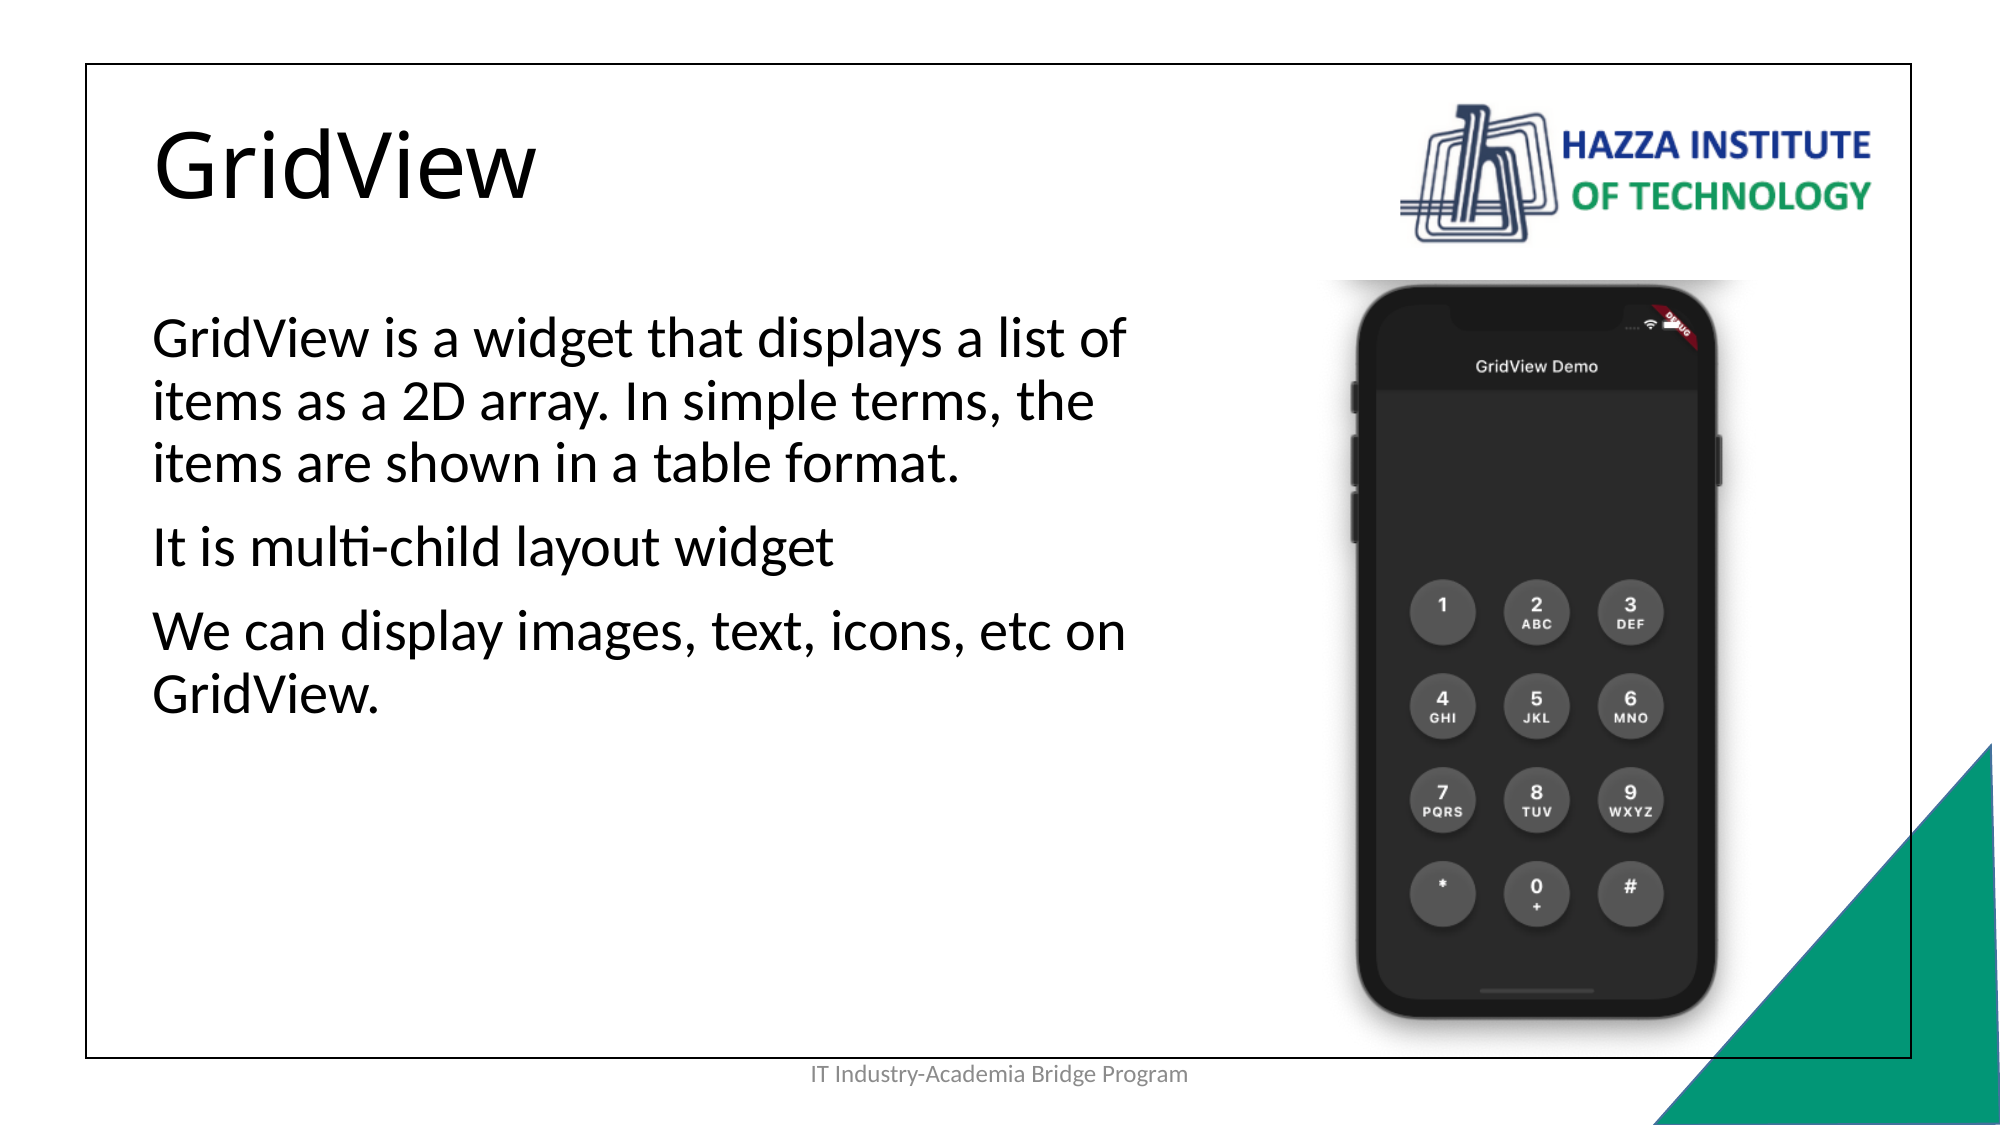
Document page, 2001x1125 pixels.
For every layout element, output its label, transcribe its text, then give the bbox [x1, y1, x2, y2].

picture [1392, 100, 1889, 248]
picture [1307, 280, 1767, 1059]
text_box [1652, 743, 2000, 1125]
text_box [85, 63, 1912, 1059]
list GridView is a widget that displays a list of items as a 2D array. In simple terms, the items are shown in a table format. It is multi-child layout widget We can display images, text, icons, etc on GridView. [137, 299, 1233, 1014]
footer IT Industry-Academia Bridge Program [662, 1042, 1338, 1103]
title GridView [137, 59, 1863, 278]
